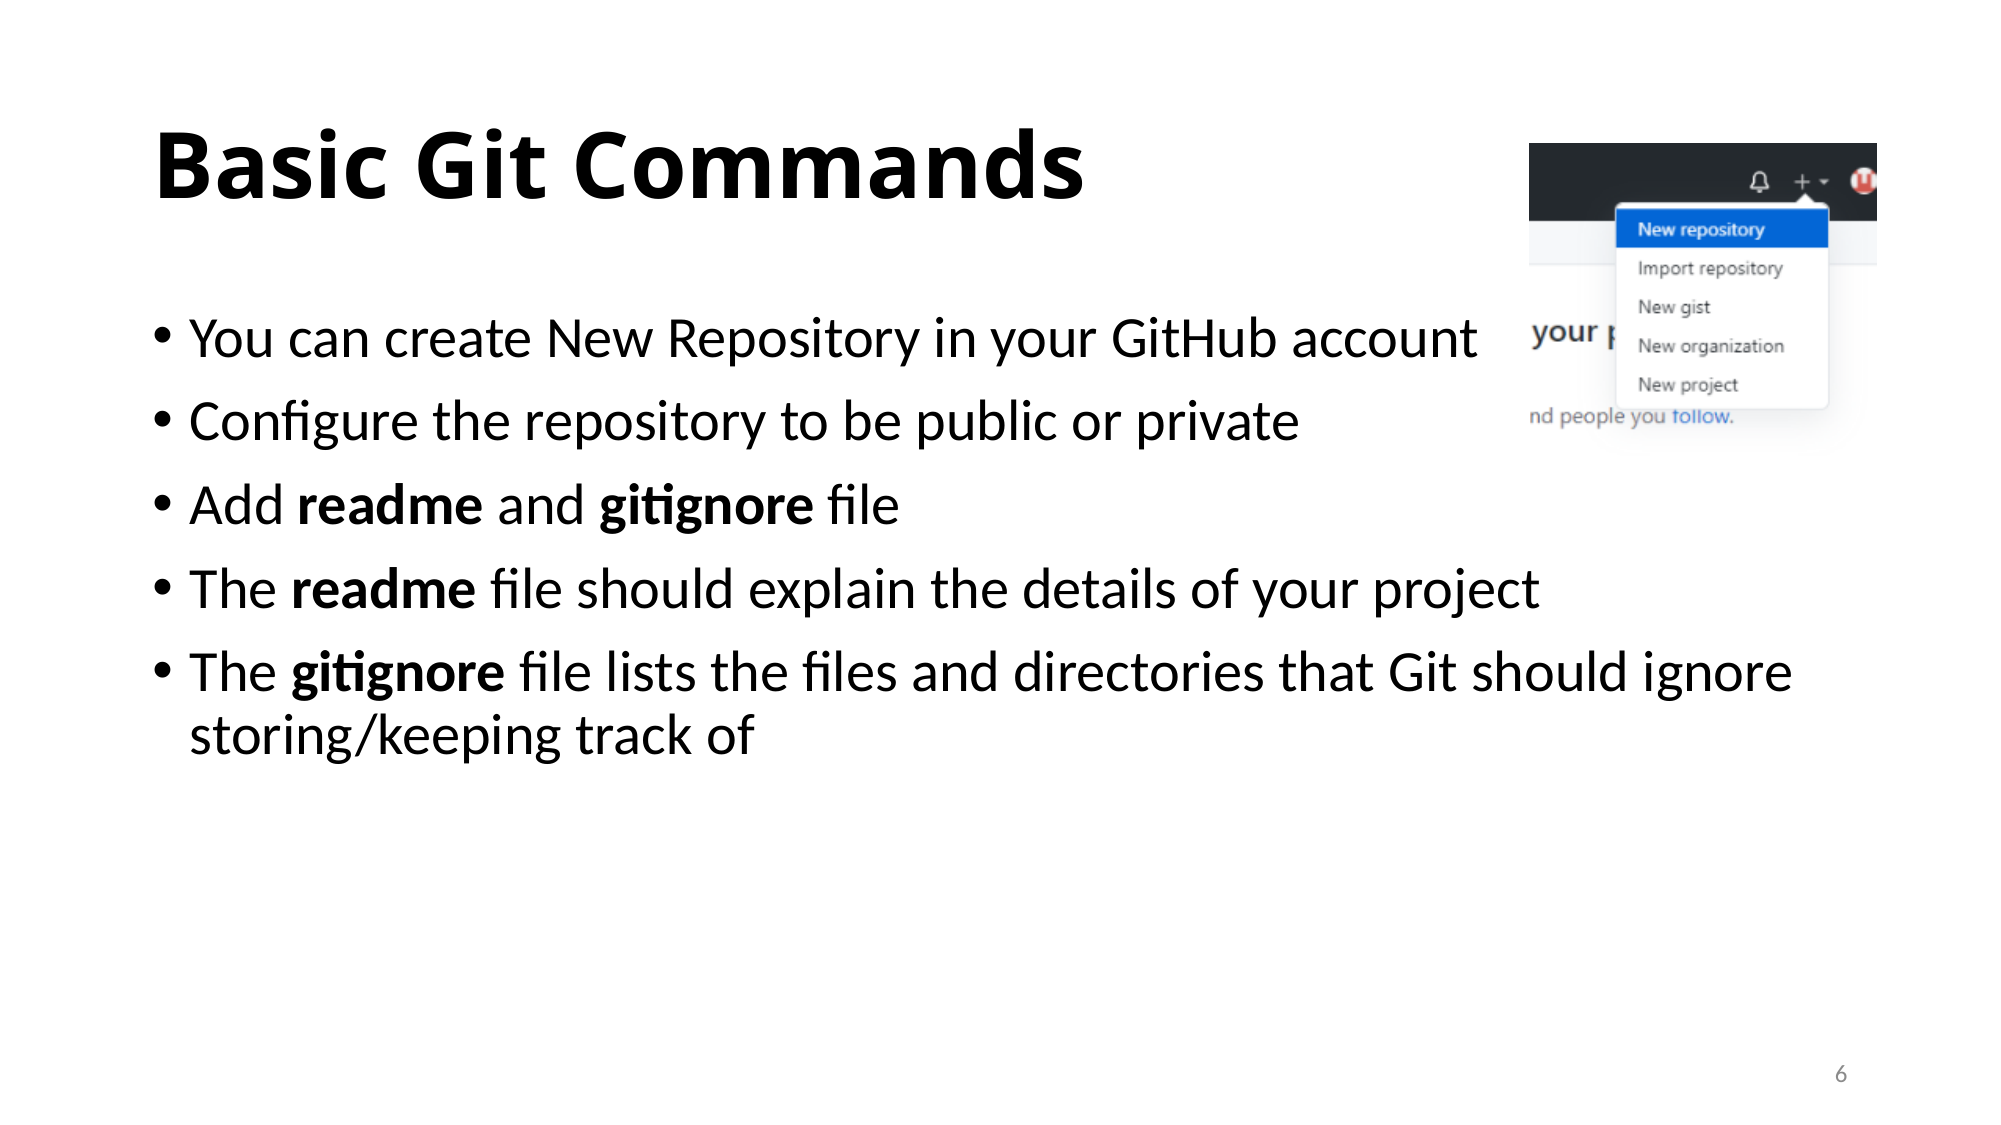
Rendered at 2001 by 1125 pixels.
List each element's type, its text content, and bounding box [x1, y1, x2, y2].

list You can create New Repository in your GitHub account Configure the repository to be public or private Add readme and gitignore file The readme file should explain the details of your project The gitignore file lists the files and directories that Git should ignore storing/keeping track of [137, 299, 1863, 1014]
title Basic Git Commands [137, 59, 1863, 278]
picture [1529, 143, 1877, 456]
slide_number 6 [1412, 1042, 1863, 1103]
